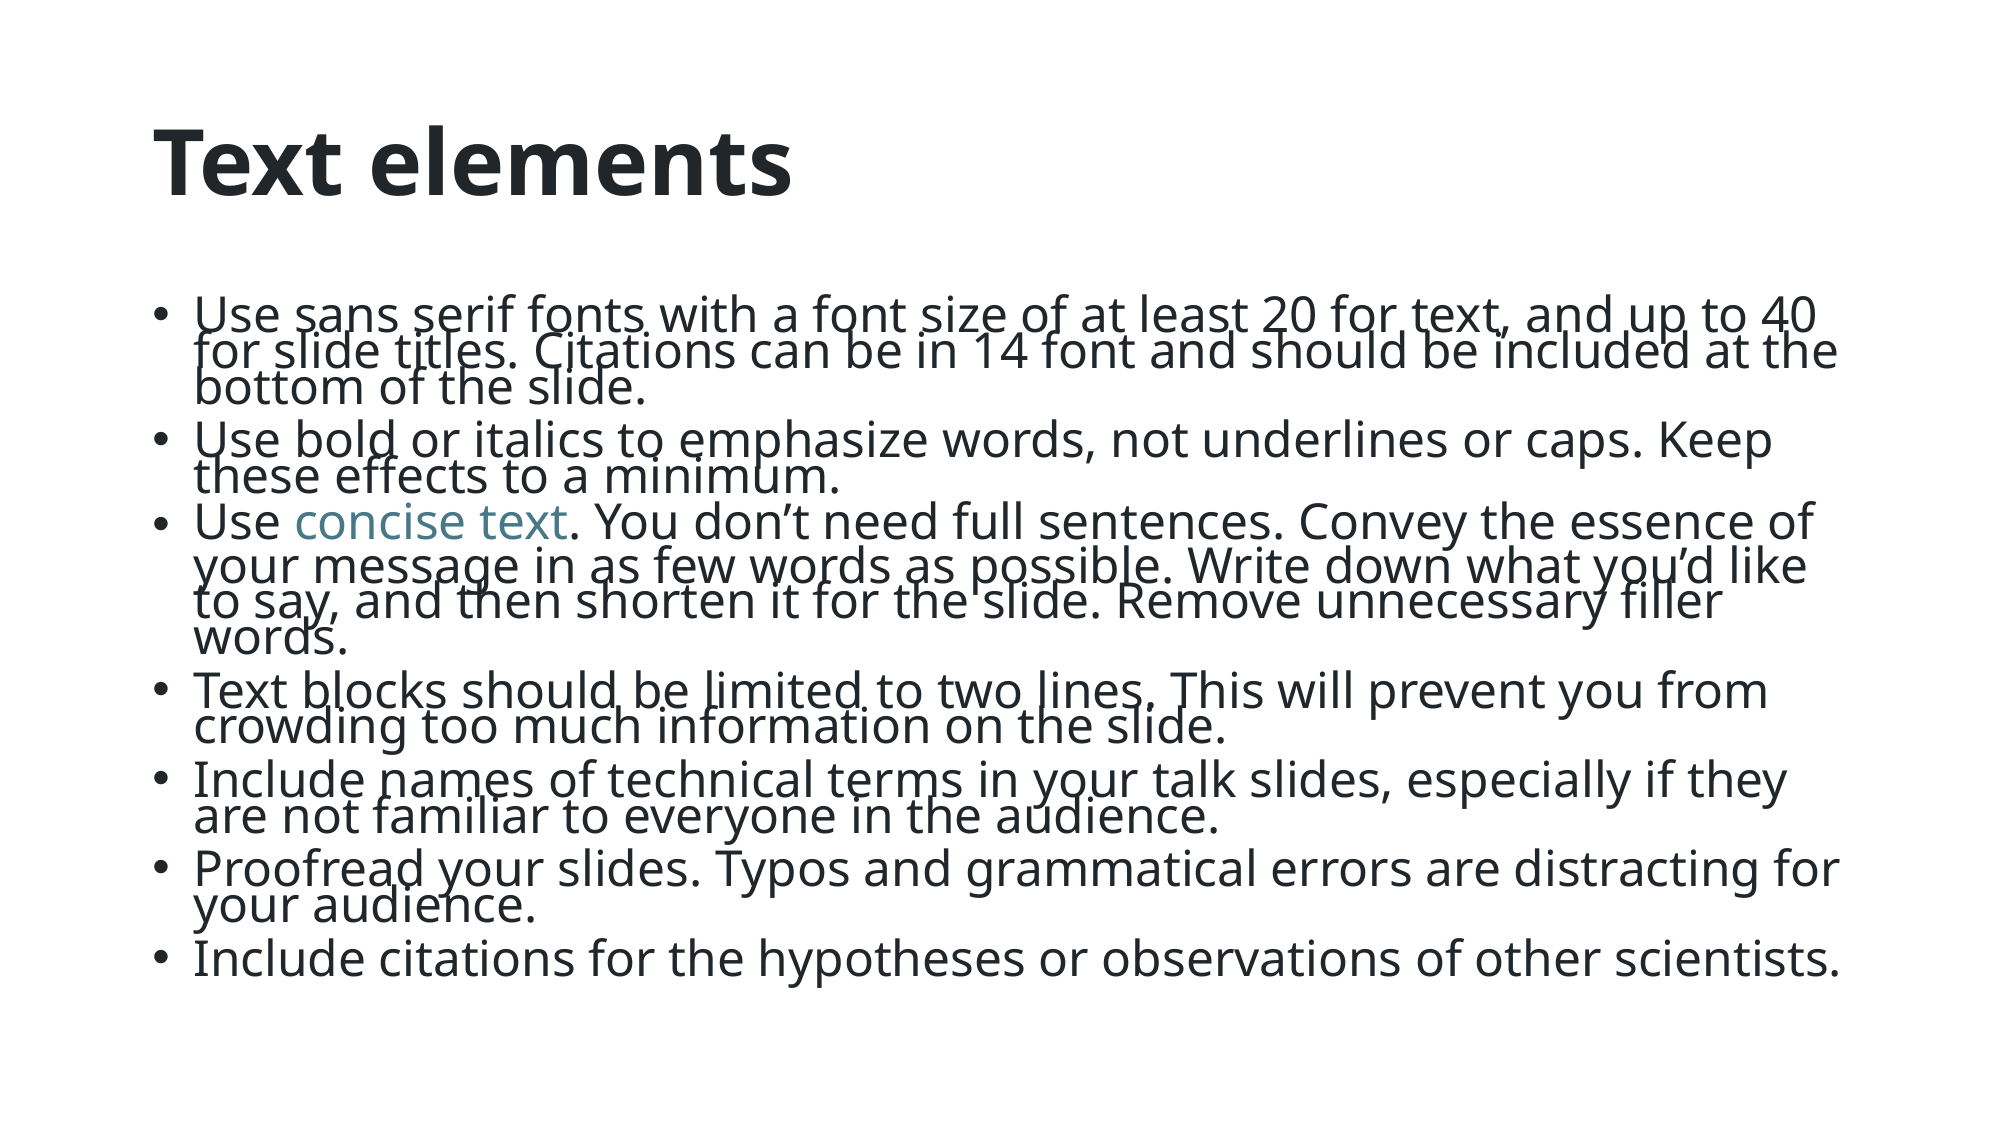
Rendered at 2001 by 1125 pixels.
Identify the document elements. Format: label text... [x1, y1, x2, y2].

title Text elements [137, 111, 1863, 299]
list Use sans serif fonts with a font size of at least 20 for text, and up to 40 for slide titles. Citations can be in 14 font and should be included at the bottom of the slide. Use bold or italics to emphasize words, not underlines or caps. Keep these effects to a minimum. Use concise text. You don’t need full sentences. Convey the essence of your message in as few words as possible. Write down what you’d like to say, and then shorten it for the slide. Remove unnecessary filler words. Text blocks should be limited to two lines. This will prevent you from crowding too much information on the slide. Include names of technical terms in your talk slides, especially if they are not familiar to everyone in the audience. Proofread your slides. Typos and grammatical errors are distracting for your audience. Include citations for the hypotheses or observations of other scientists. [137, 299, 1863, 1014]
